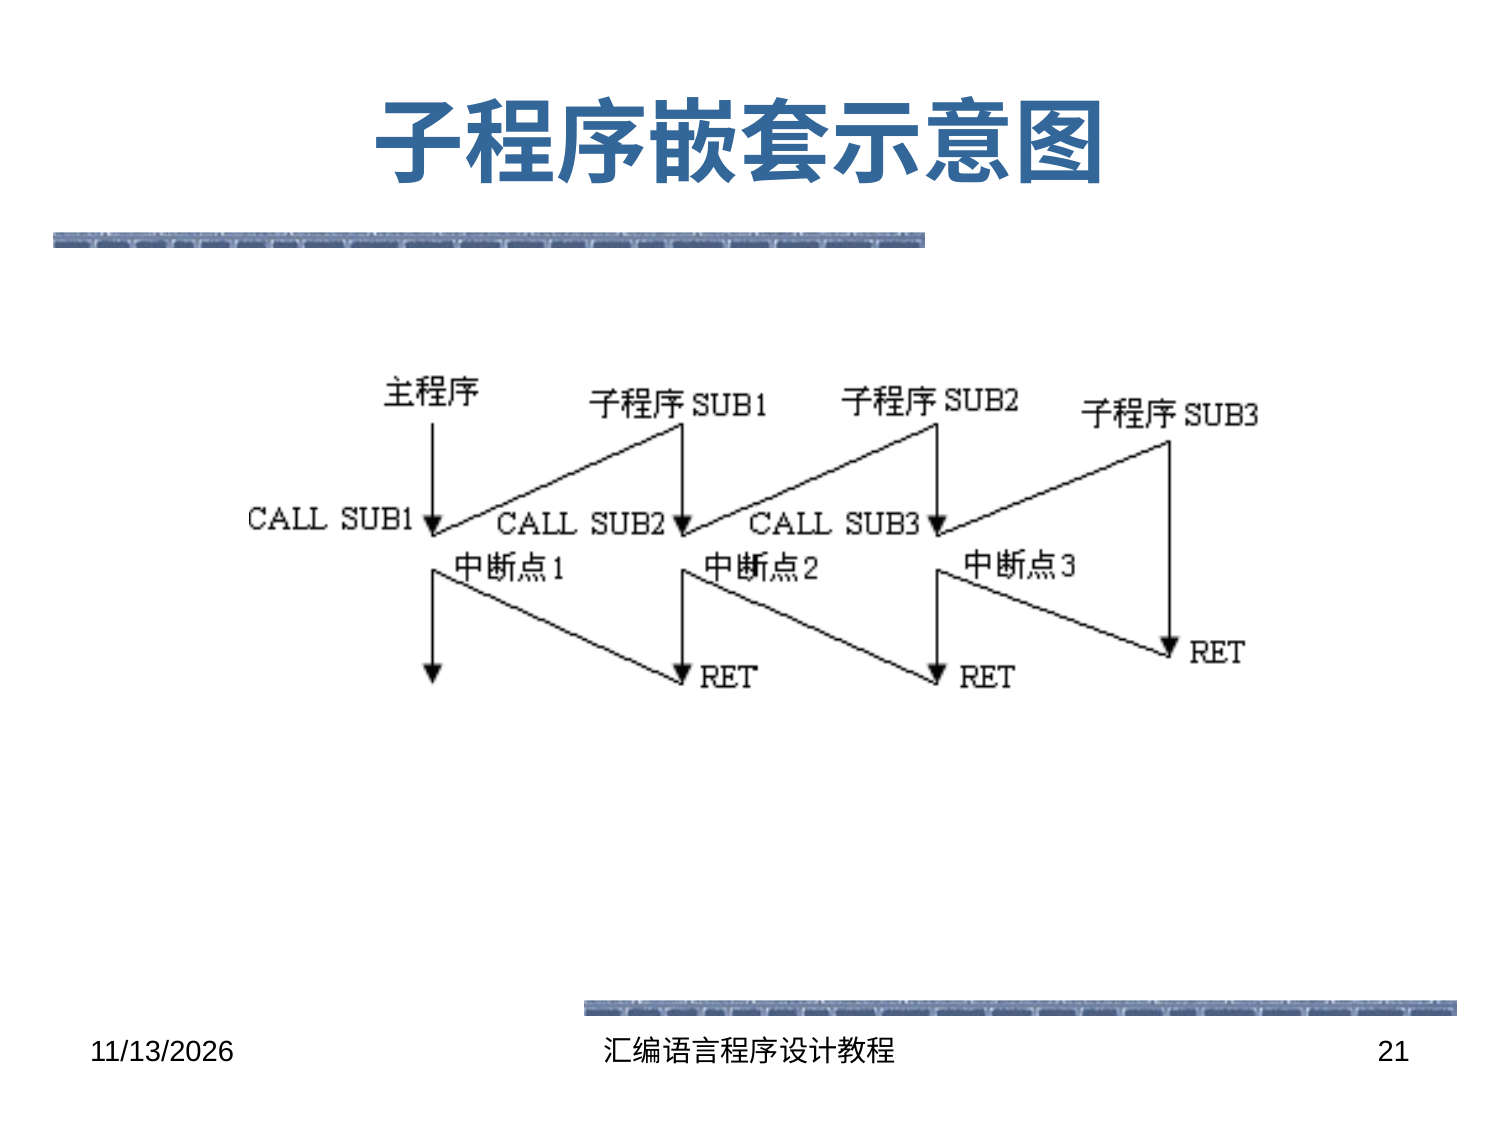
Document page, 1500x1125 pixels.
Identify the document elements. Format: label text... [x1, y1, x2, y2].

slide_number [74, 1024, 426, 1103]
picture [53, 231, 925, 248]
slide_number 21 [1074, 1024, 1426, 1103]
picture [584, 999, 1457, 1016]
title 子程序嵌套示意图 [74, 44, 1426, 233]
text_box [249, 362, 1263, 734]
footer 汇编语言程序设计教程 [512, 1024, 988, 1103]
